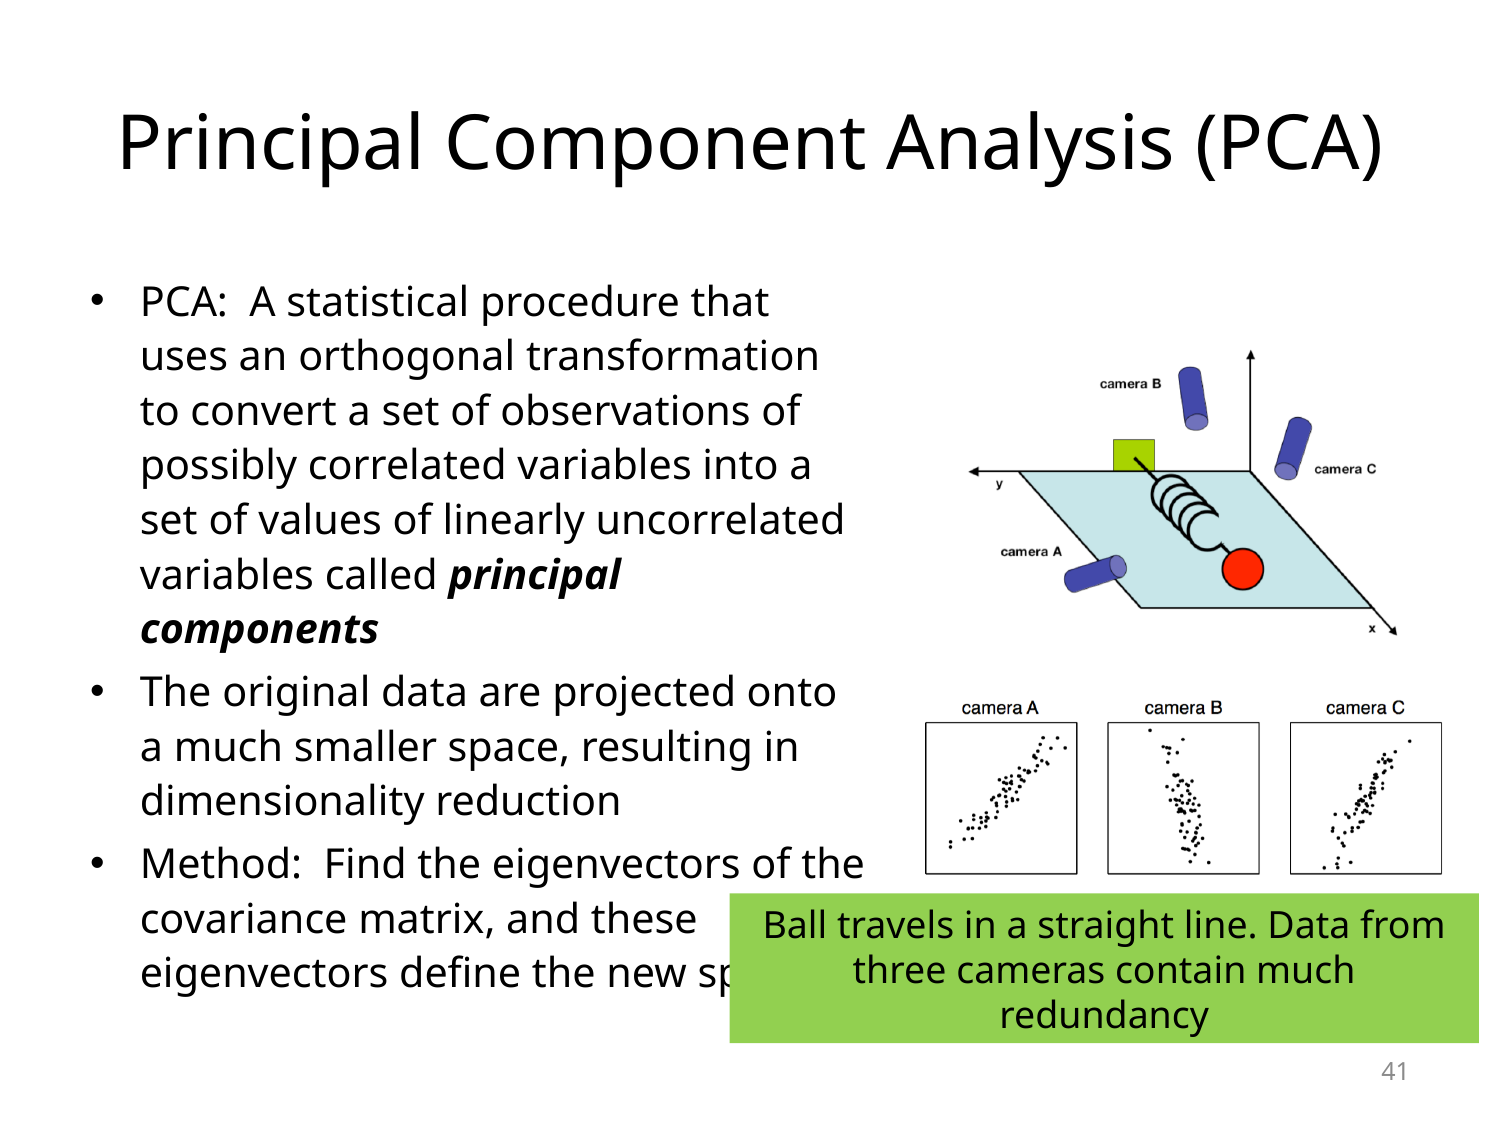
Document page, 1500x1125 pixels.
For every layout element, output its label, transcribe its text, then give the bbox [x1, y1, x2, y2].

picture [880, 324, 1480, 894]
list PCA: A statistical procedure that uses an orthogonal transformation to convert a set of observations of possibly correlated variables into a set of values of linearly uncorrelated variables called principal components The original data are projected onto a much smaller space, resulting in dimensionality reduction Method: Find the eigenvectors of the covariance matrix, and these eigenvectors define the new space [75, 262, 881, 1005]
slide_number 41 [1074, 1044, 1425, 1103]
text_box Ball travels in a straight line. Data from three cameras contain much redundancy [729, 893, 1479, 1044]
title Principal Component Analysis (PCA) [75, 45, 1425, 233]
